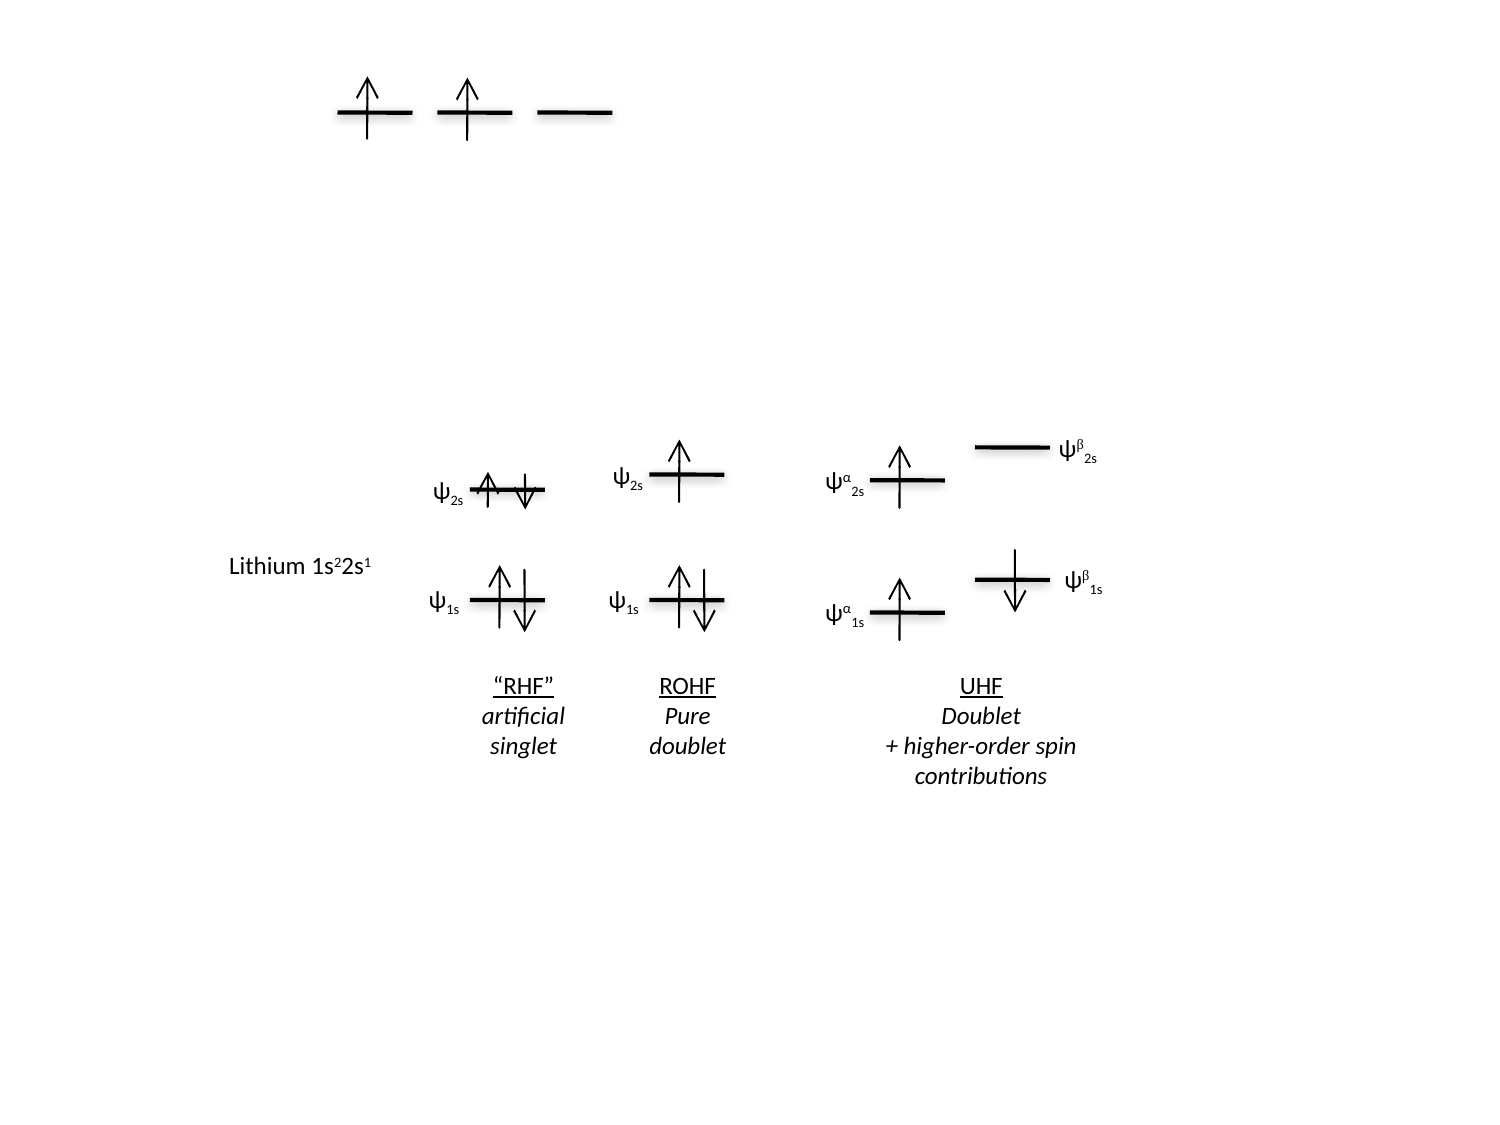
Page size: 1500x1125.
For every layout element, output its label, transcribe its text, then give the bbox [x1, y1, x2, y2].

text_box ψα2s [810, 457, 880, 507]
text_box ψβ1s [1049, 555, 1118, 605]
text_box ψ1s [593, 576, 655, 625]
text_box ψβ2s [1044, 424, 1113, 474]
text_box Lithium 1s22s1 [214, 542, 387, 587]
text_box “RHF” artificial singlet [467, 662, 581, 768]
text_box ROHF Pure doublet [624, 662, 751, 768]
text_box [868, 480, 880, 486]
text_box ψ1s [413, 576, 475, 625]
text_box ψα1s [810, 588, 880, 638]
text_box H [648, 472, 659, 480]
text_box H [648, 597, 655, 606]
text_box ψ2s [418, 467, 479, 516]
text_box ψ2s [597, 452, 659, 501]
text_box UHF Doublet + higher-order spin contributions [862, 662, 1100, 797]
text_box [487, 471, 526, 510]
text_box [868, 610, 880, 618]
text_box a [468, 597, 475, 606]
